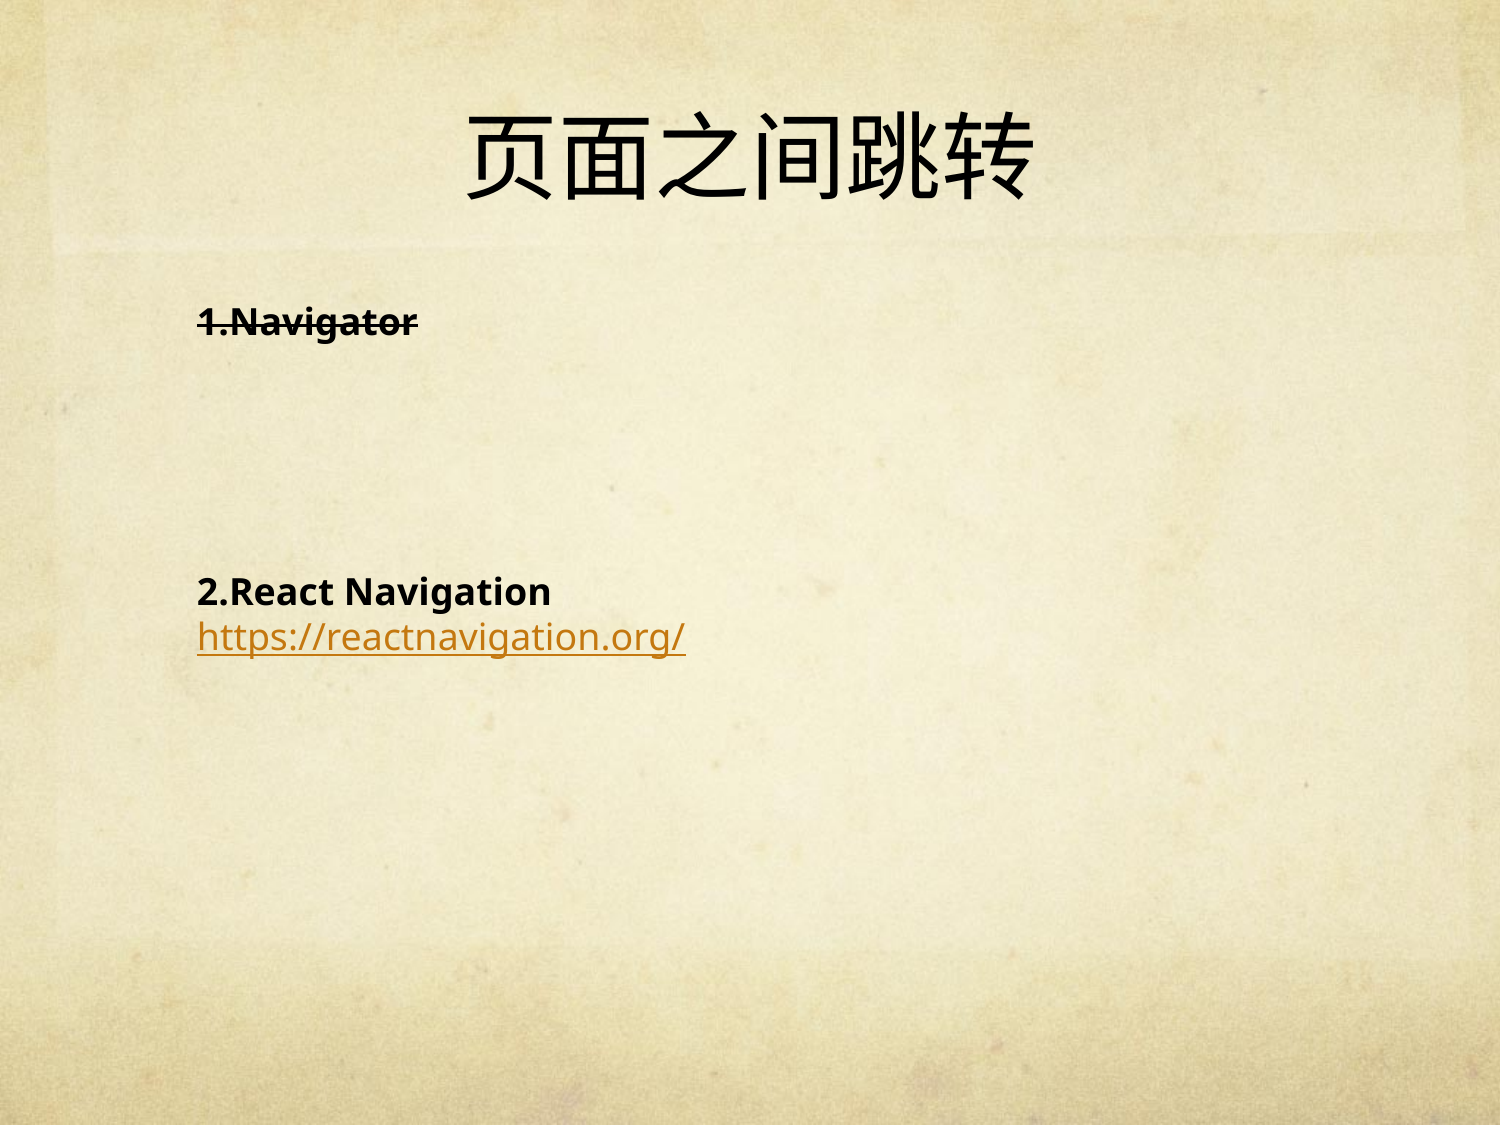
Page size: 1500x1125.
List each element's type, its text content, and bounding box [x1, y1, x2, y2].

picture [0, 0, 1500, 1125]
title 页面之间跳转 [150, 82, 1350, 225]
text_box 1.Navigator 2.React Navigation https://reactnavigation.org/ [182, 290, 1292, 807]
text_box [150, 247, 1438, 398]
